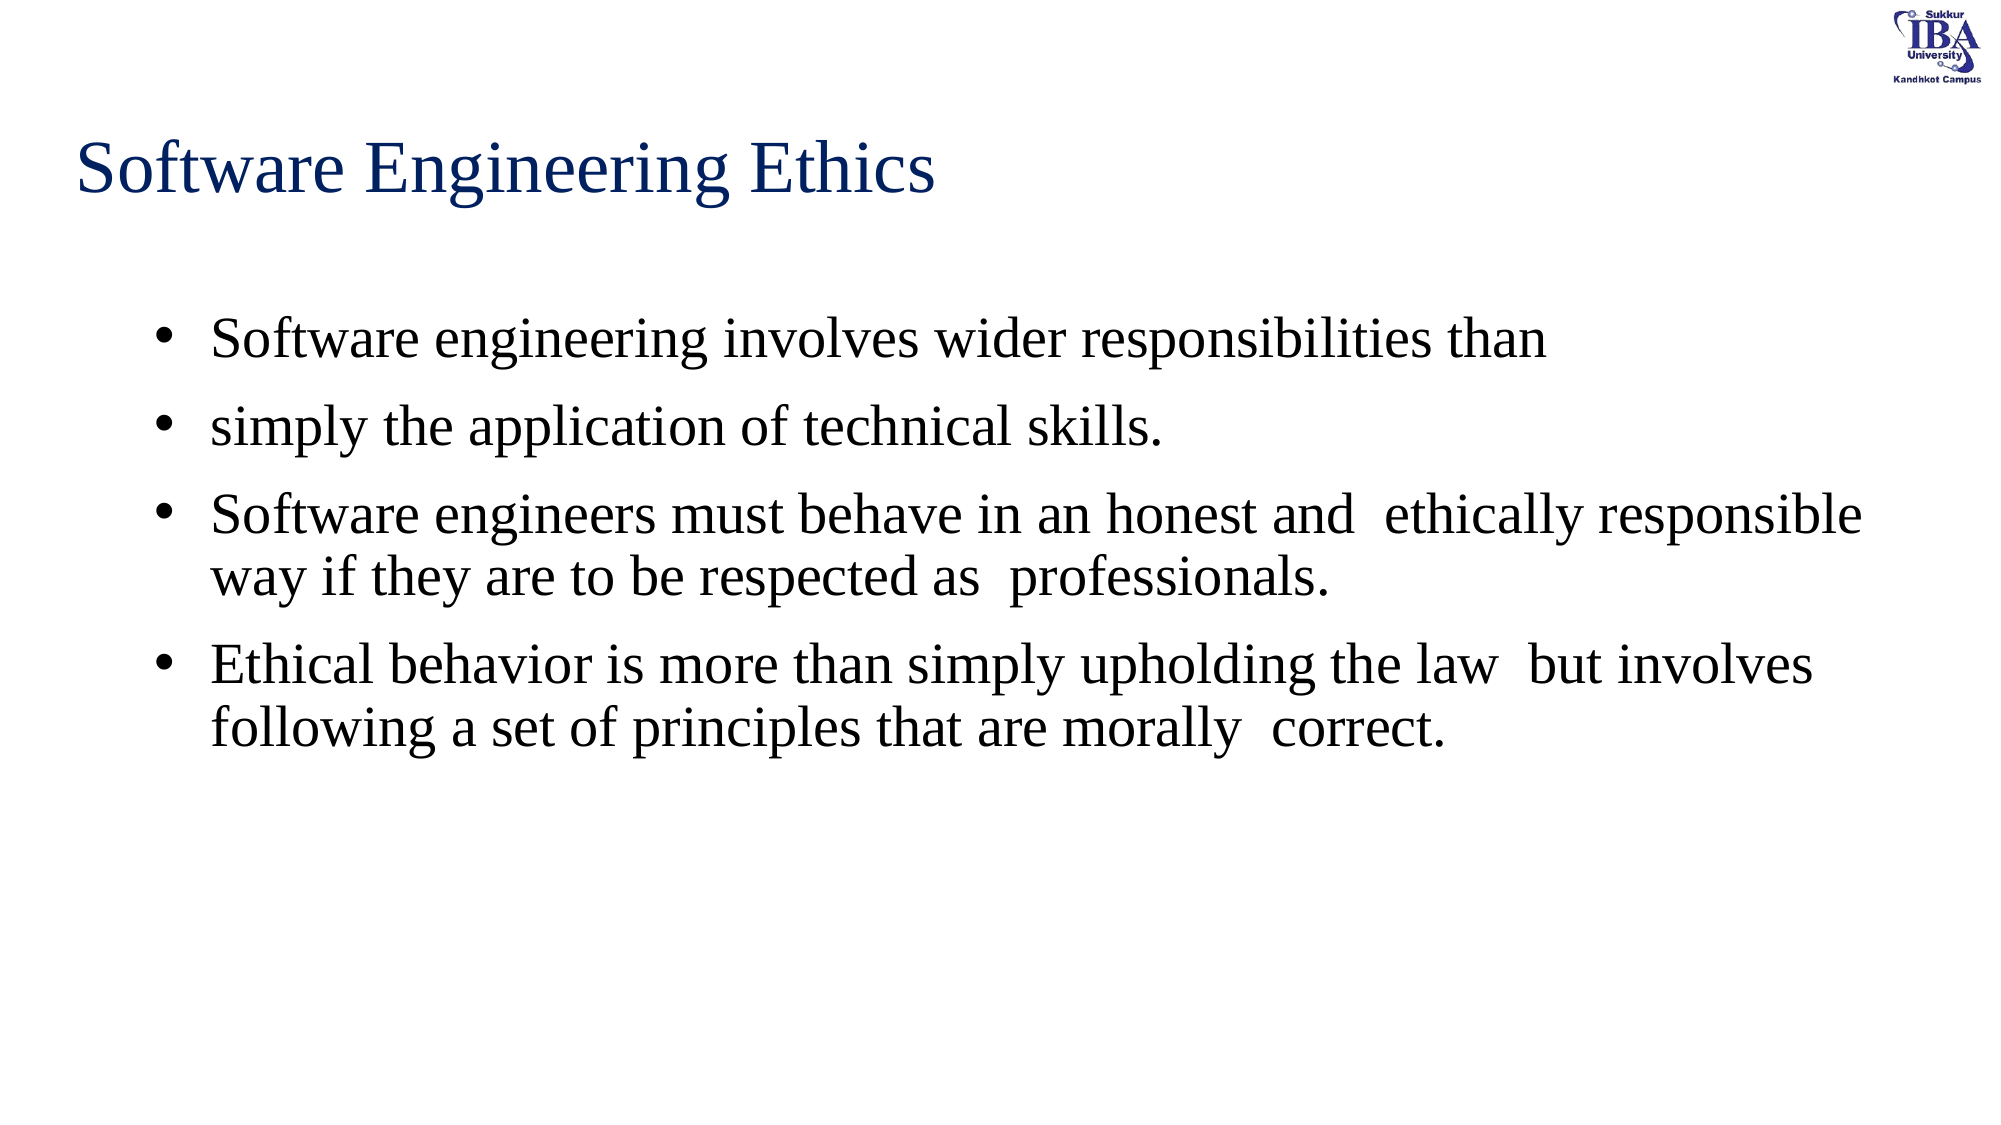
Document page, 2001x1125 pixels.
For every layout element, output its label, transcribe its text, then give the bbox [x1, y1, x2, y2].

list Software engineering involves wider responsibilities than simply the application of technical skills. Software engineers must behave in an honest and ethically responsible way if they are to be respected as professionals. Ethical behavior is more than simply upholding the law but involves following a set of principles that are morally correct. [137, 299, 1961, 1014]
title Software Engineering Ethics [60, 75, 1786, 261]
picture [1890, 0, 1984, 94]
